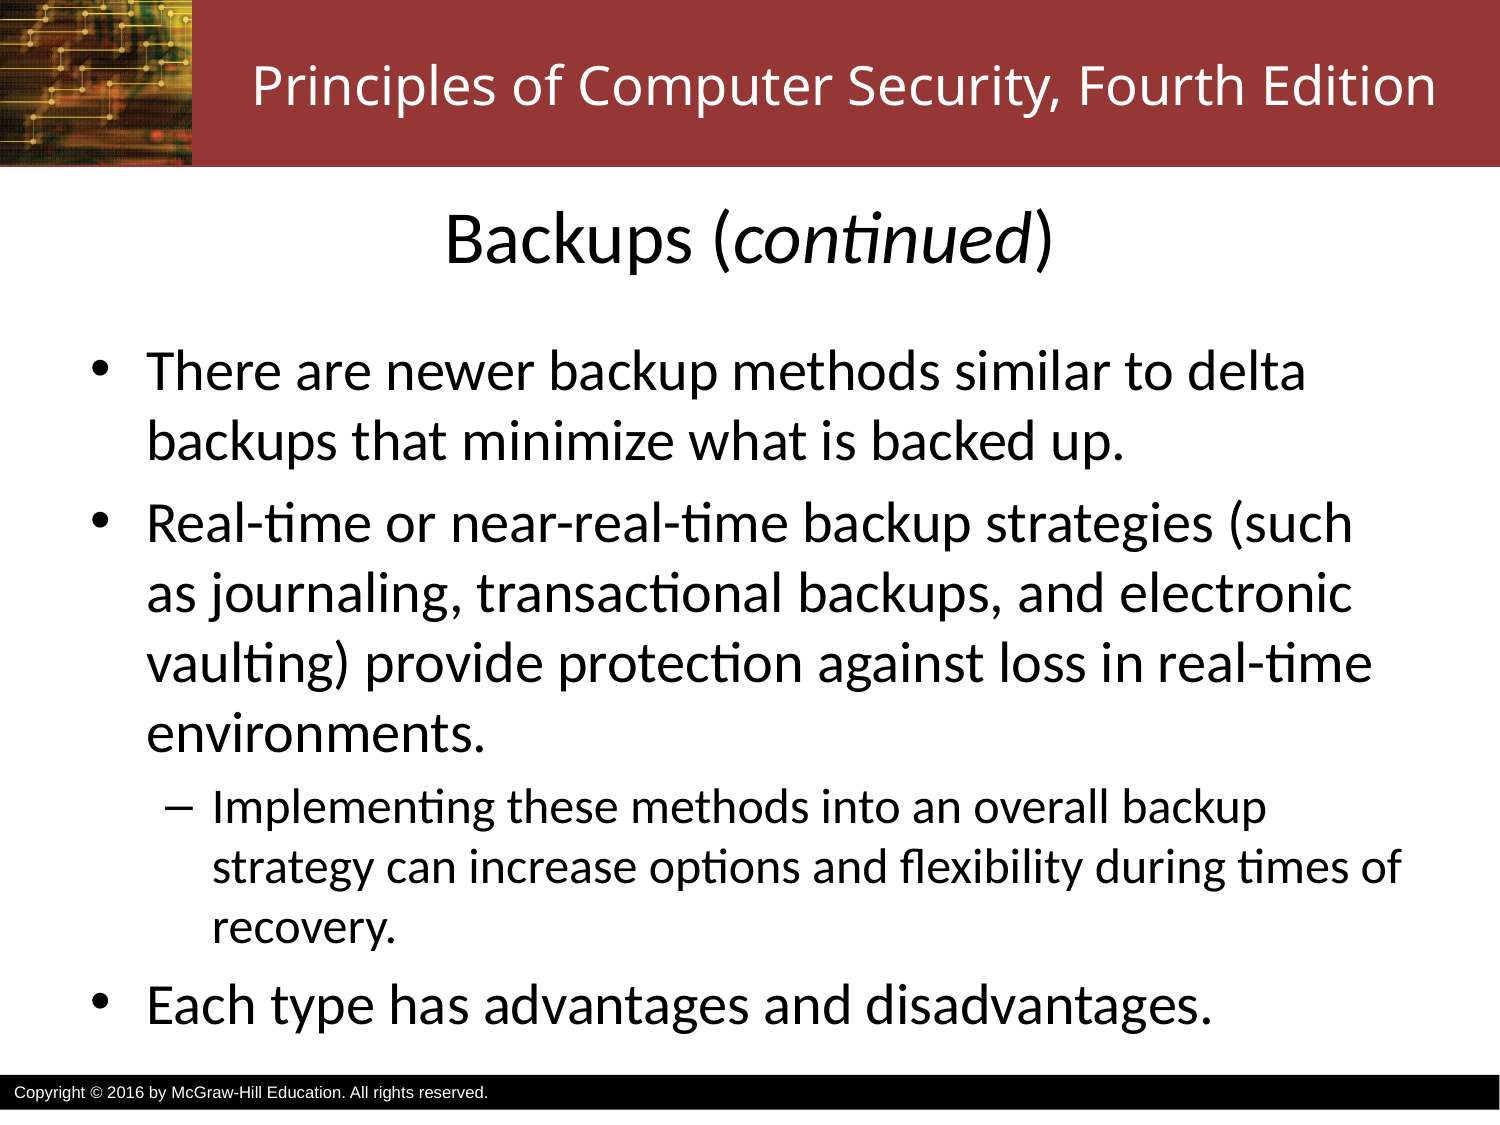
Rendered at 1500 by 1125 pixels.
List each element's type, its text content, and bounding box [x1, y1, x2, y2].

title Backups (continued) [75, 181, 1425, 324]
list There are newer backup methods similar to delta backups that minimize what is backed up. Real-time or near-real-time backup strategies (such as journaling, transactional backups, and electronic vaulting) provide protection against loss in real-time environments. Implementing these methods into an overall backup strategy can increase options and flexibility during times of recovery. Each type has advantages and disadvantages. [75, 324, 1425, 1005]
picture [0, 0, 192, 165]
